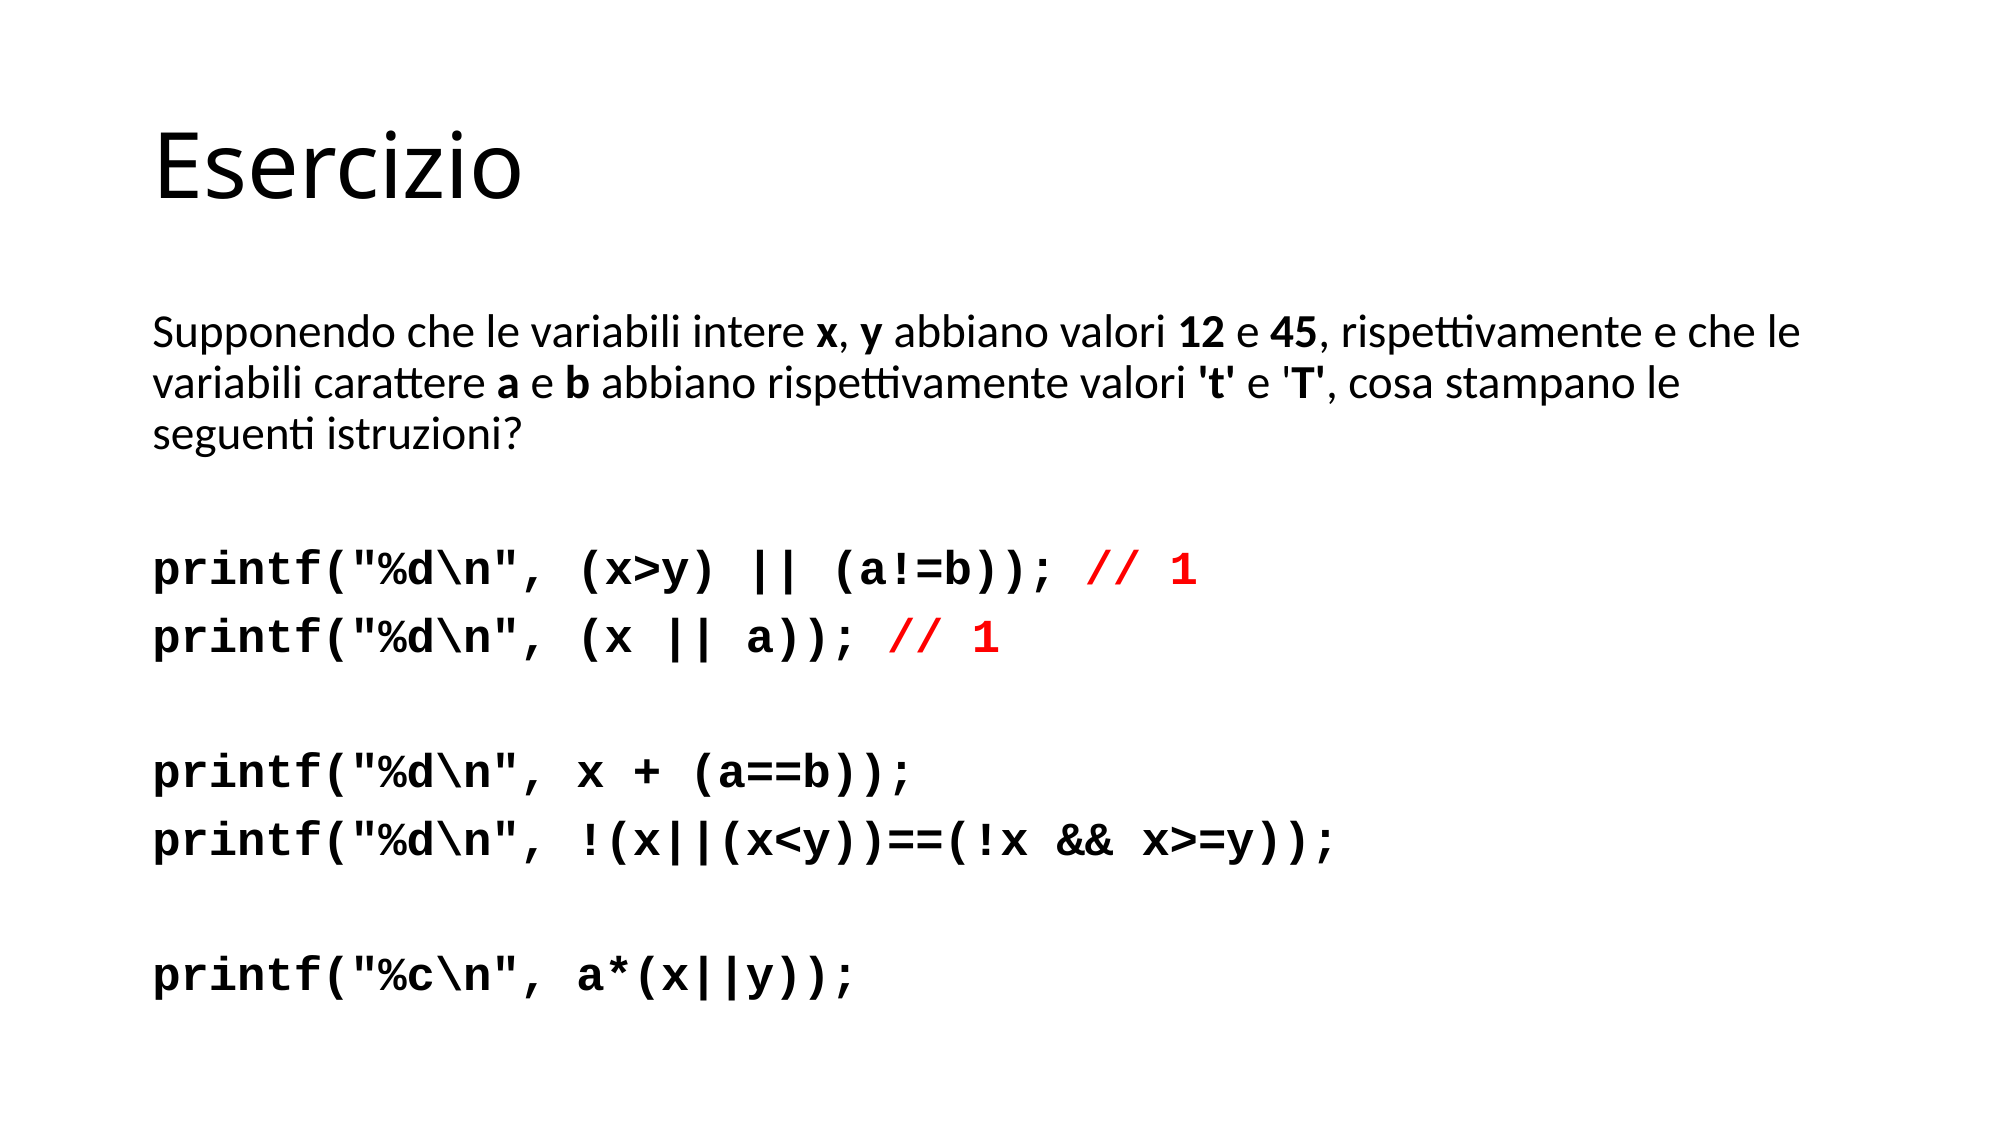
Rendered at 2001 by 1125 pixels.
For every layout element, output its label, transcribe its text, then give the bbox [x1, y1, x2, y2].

title Esercizio [137, 59, 1863, 278]
list Supponendo che le variabili intere x, y abbiano valori 12 e 45, rispettivamente e che le variabili carattere a e b abbiano rispettivamente valori 't' e 'T', cosa stampano le seguenti istruzioni? printf("%d\n", (x>y) || (a!=b)); // 1 printf("%d\n", (x || a)); // 1 printf("%d\n", x + (a==b)); printf("%d\n", !(x||(x<y))==(!x && x>=y)); printf("%c\n", a*(x||y)); [137, 299, 1863, 1014]
